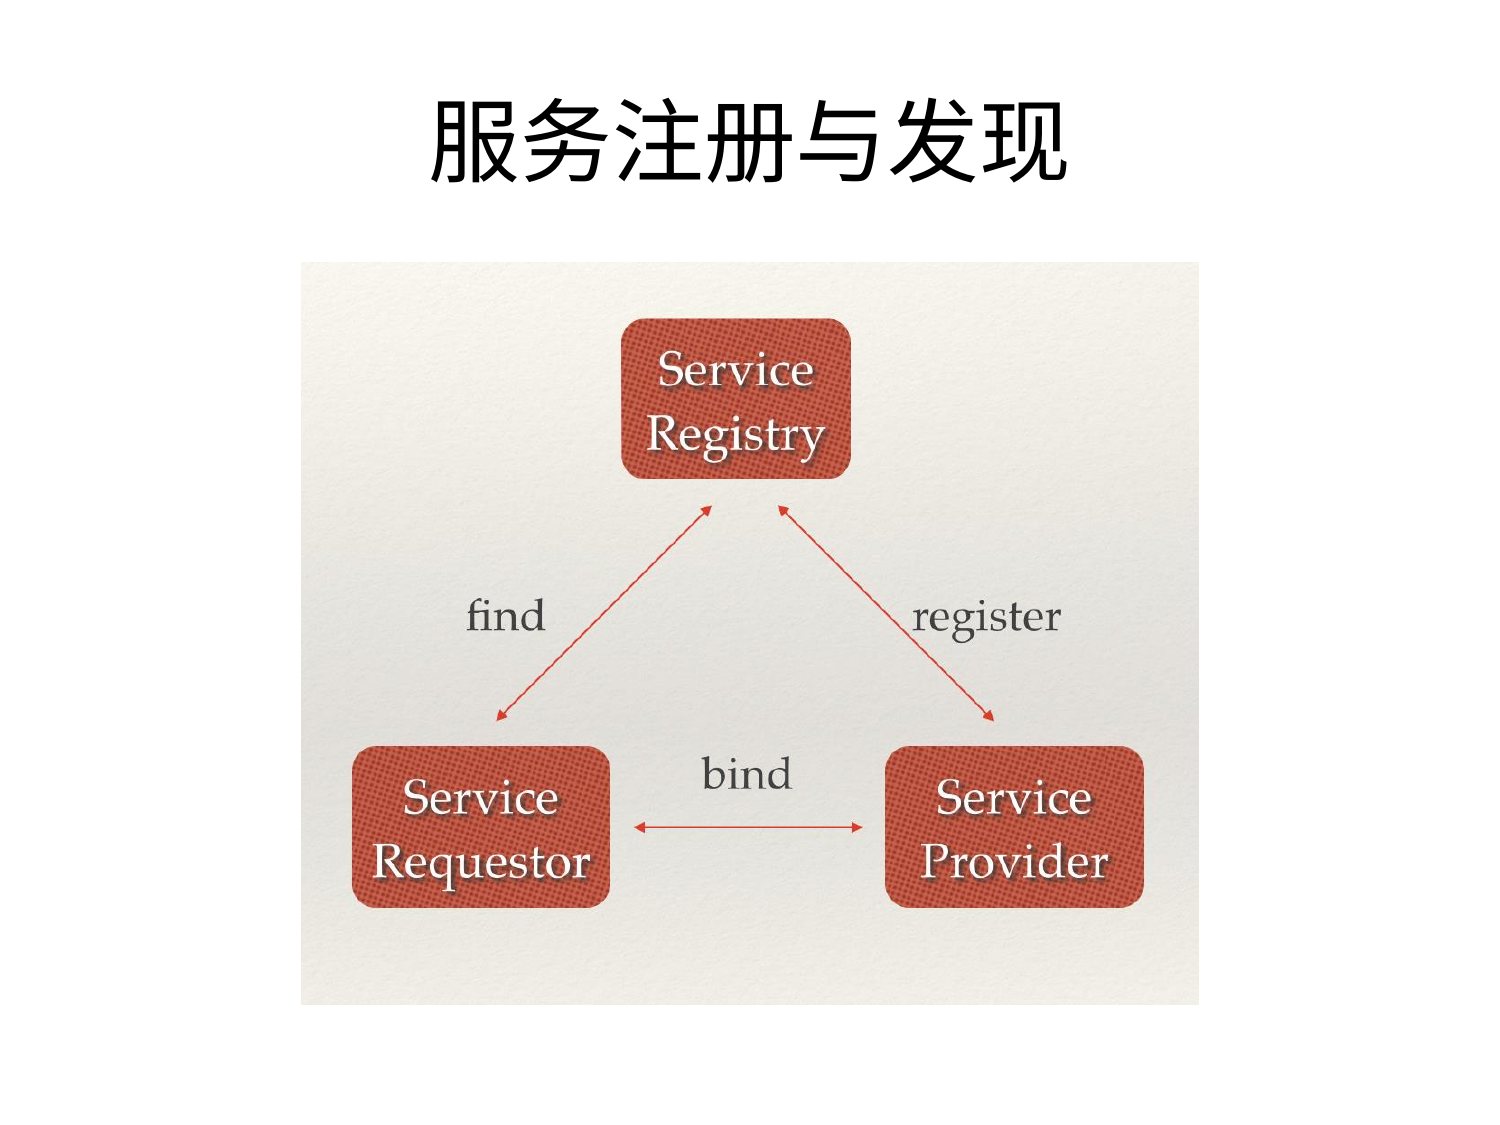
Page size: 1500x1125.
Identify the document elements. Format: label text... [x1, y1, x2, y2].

title 服务注册与发现 [75, 45, 1425, 233]
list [300, 262, 1200, 1006]
